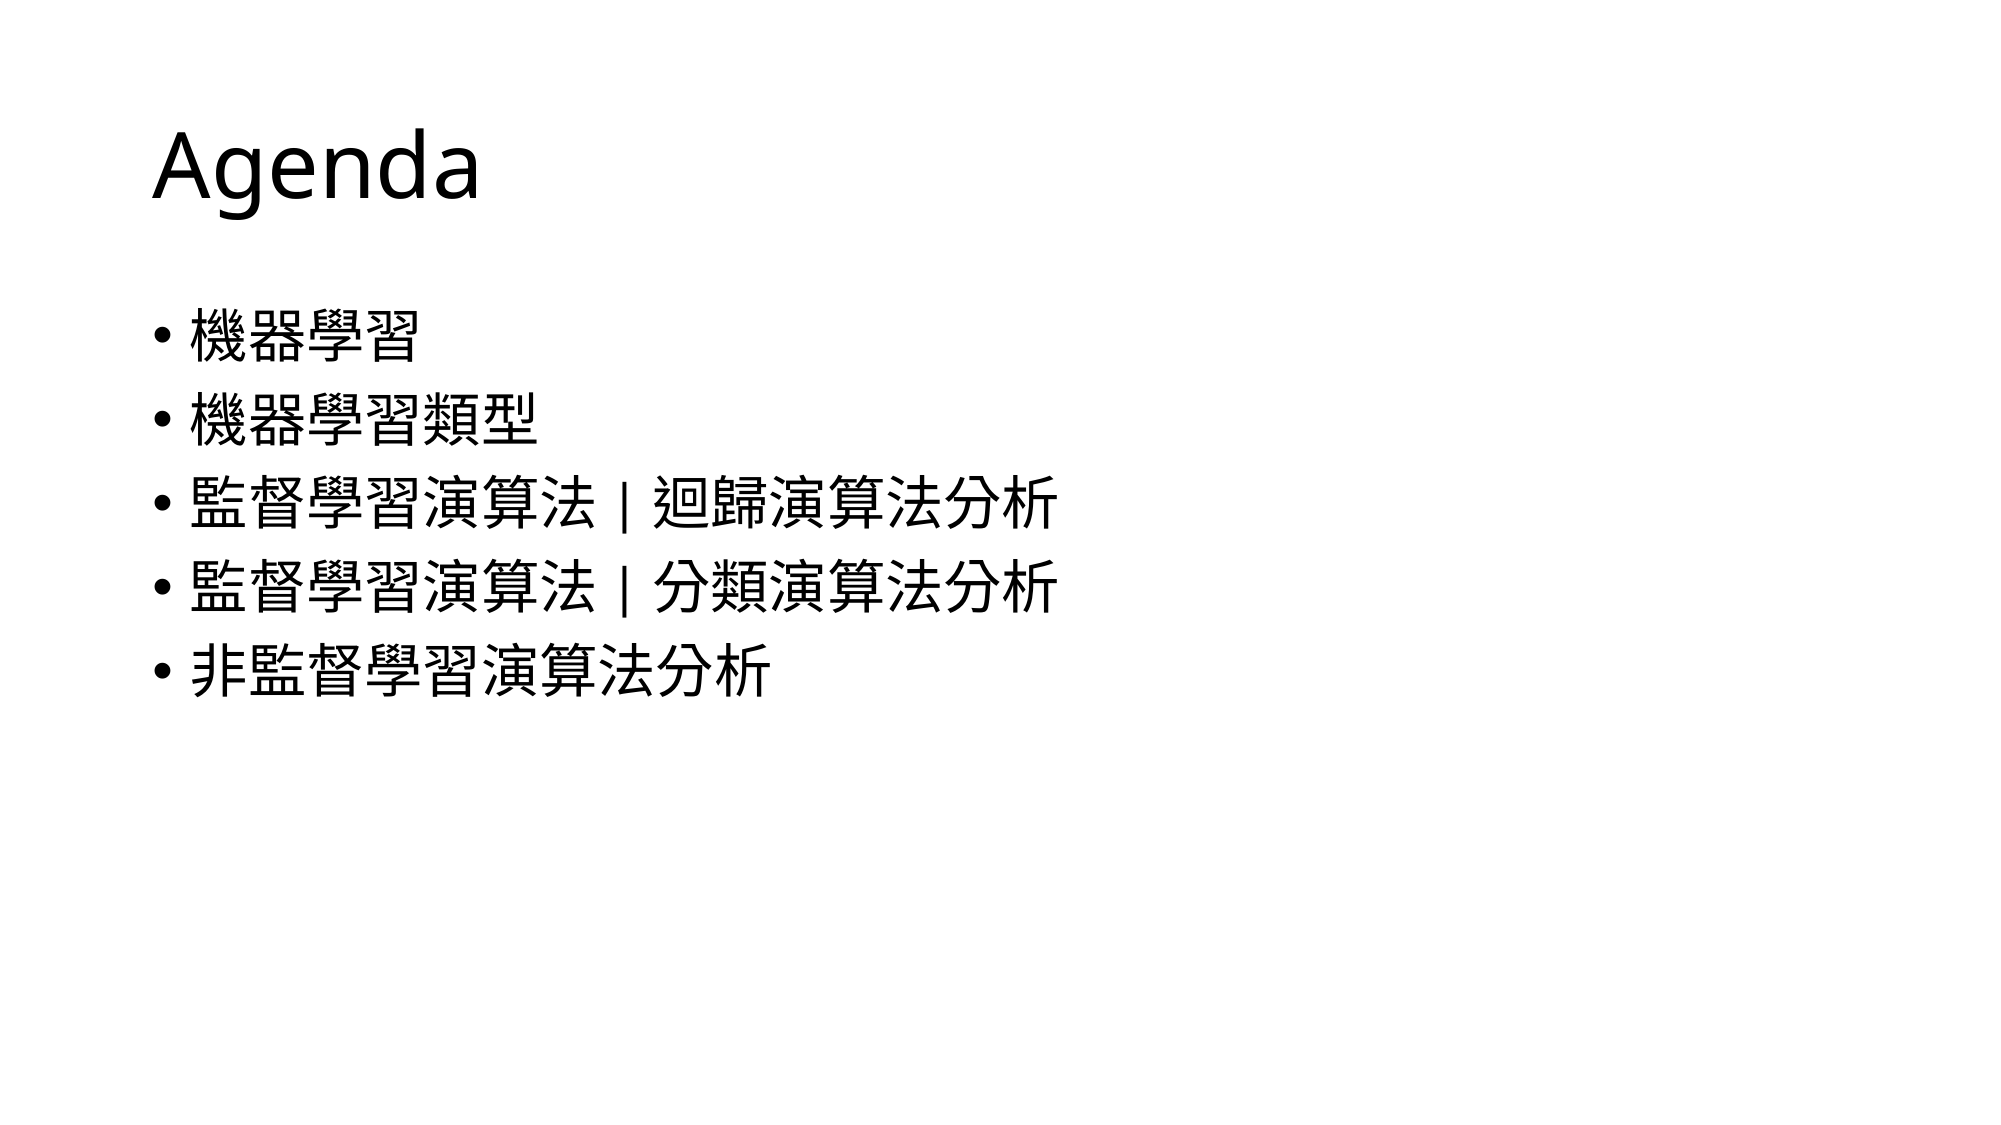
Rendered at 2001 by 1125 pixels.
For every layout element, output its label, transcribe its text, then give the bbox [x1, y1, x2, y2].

list 機器學習 機器學習類型 監督學習演算法|迴歸演算法分析 監督學習演算法|分類演算法分析 非監督學習演算法分析 [137, 299, 1863, 748]
title Agenda [137, 59, 1863, 278]
